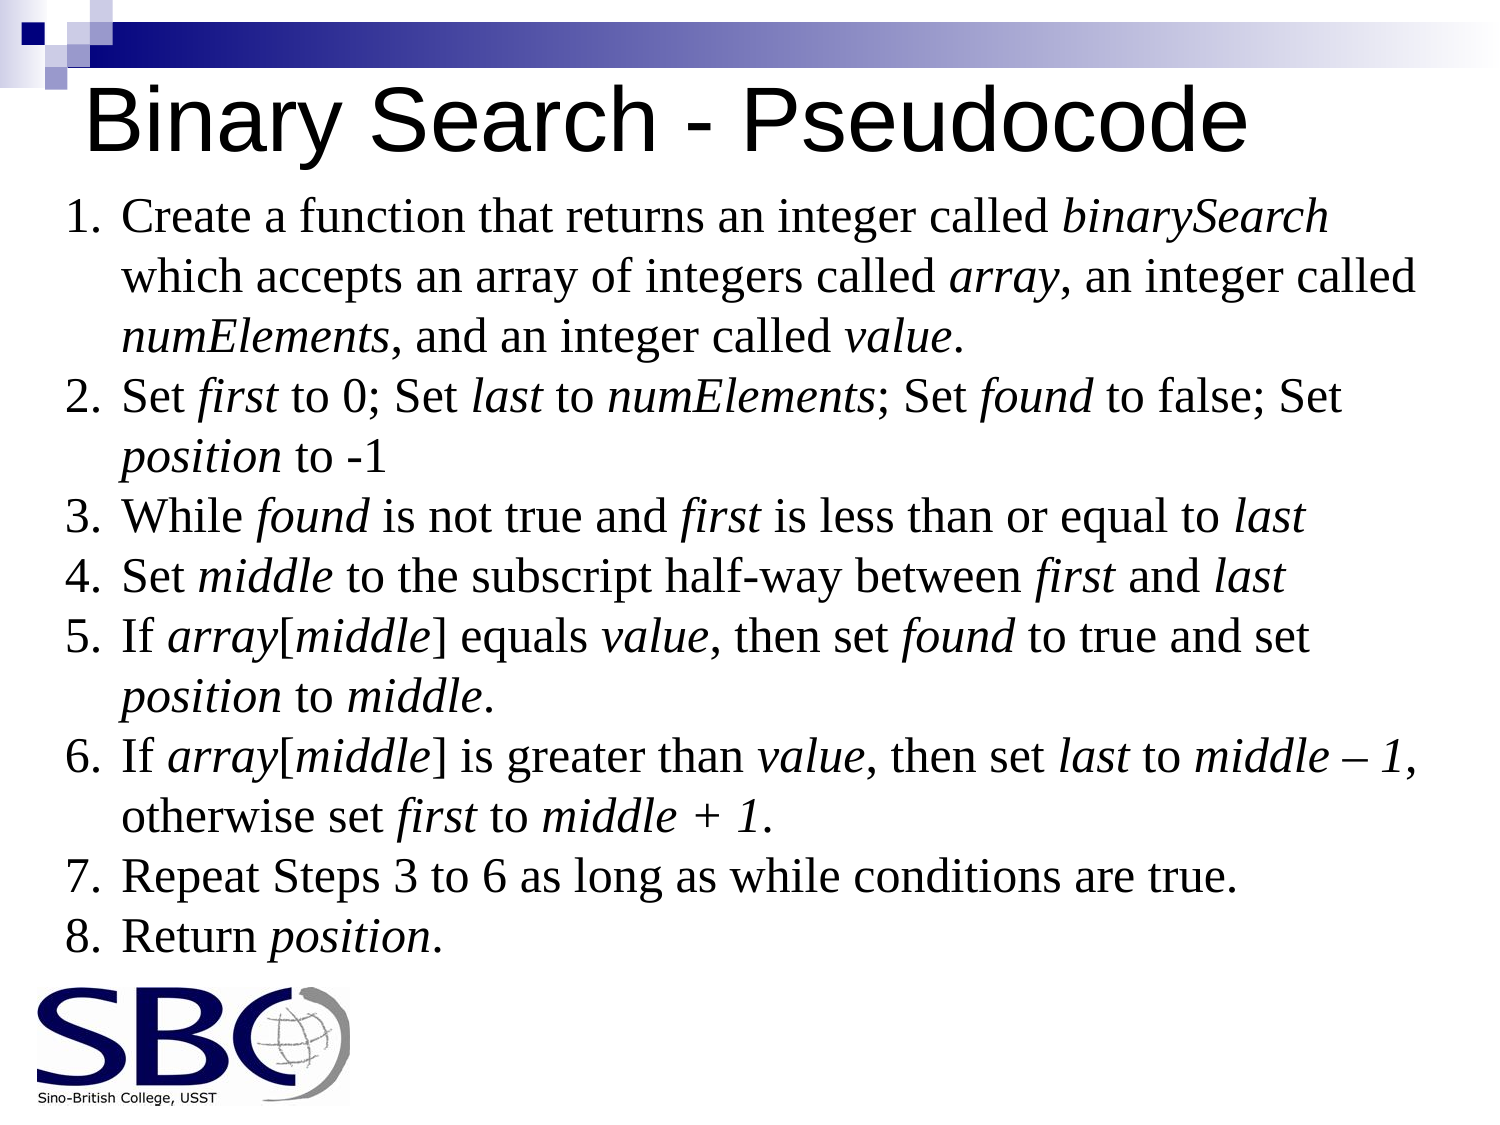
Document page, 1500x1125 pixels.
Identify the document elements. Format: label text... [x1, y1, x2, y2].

title Binary Search - Pseudocode [68, 1, 1419, 174]
picture [37, 987, 350, 1106]
text_box Create a function that returns an integer called binarySearch which accepts an array of integers called array, an integer called numElements, and an integer called value. Set first to 0; Set last to numElements; Set found to false; Set position to -1 While found is not true and first is less than or equal to last Set middle to the subscript half-way between first and last If array[middle] equals value, then set found to true and set position to middle. If array[middle] is greater than value, then set last to middle – 1, otherwise set first to middle + 1. Repeat Steps 3 to 6 as long as while conditions are true. Return position. [50, 174, 1438, 970]
